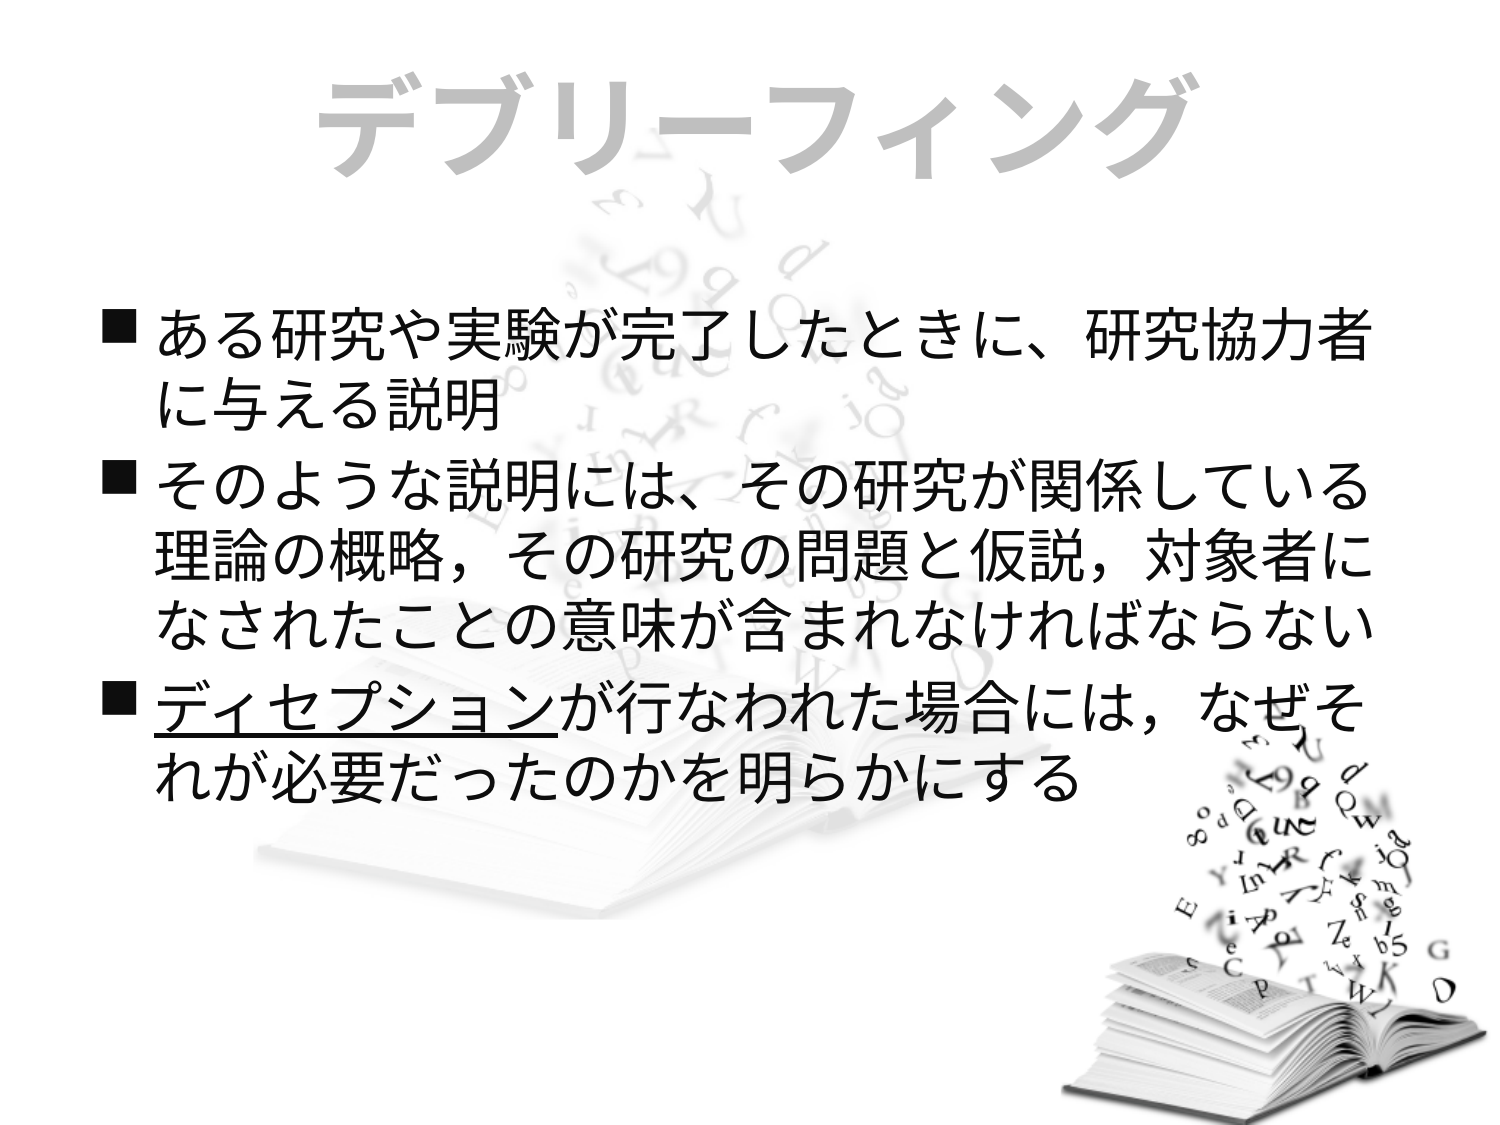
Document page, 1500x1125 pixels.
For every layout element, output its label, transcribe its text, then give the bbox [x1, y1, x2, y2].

list ある研究や実験が完了したときに、研究協力者に与える説明 そのような説明には、その研究が関係している理論の概略，その研究の問題と仮説，対象者になされたことの意味が含まれなければならない ディセプションが行なわれた場合には，なぜそれが必要だったのかを明らかにする [82, 290, 1433, 1054]
picture [0, 0, 1500, 1125]
text_box デブリーフィング [82, 30, 1433, 219]
